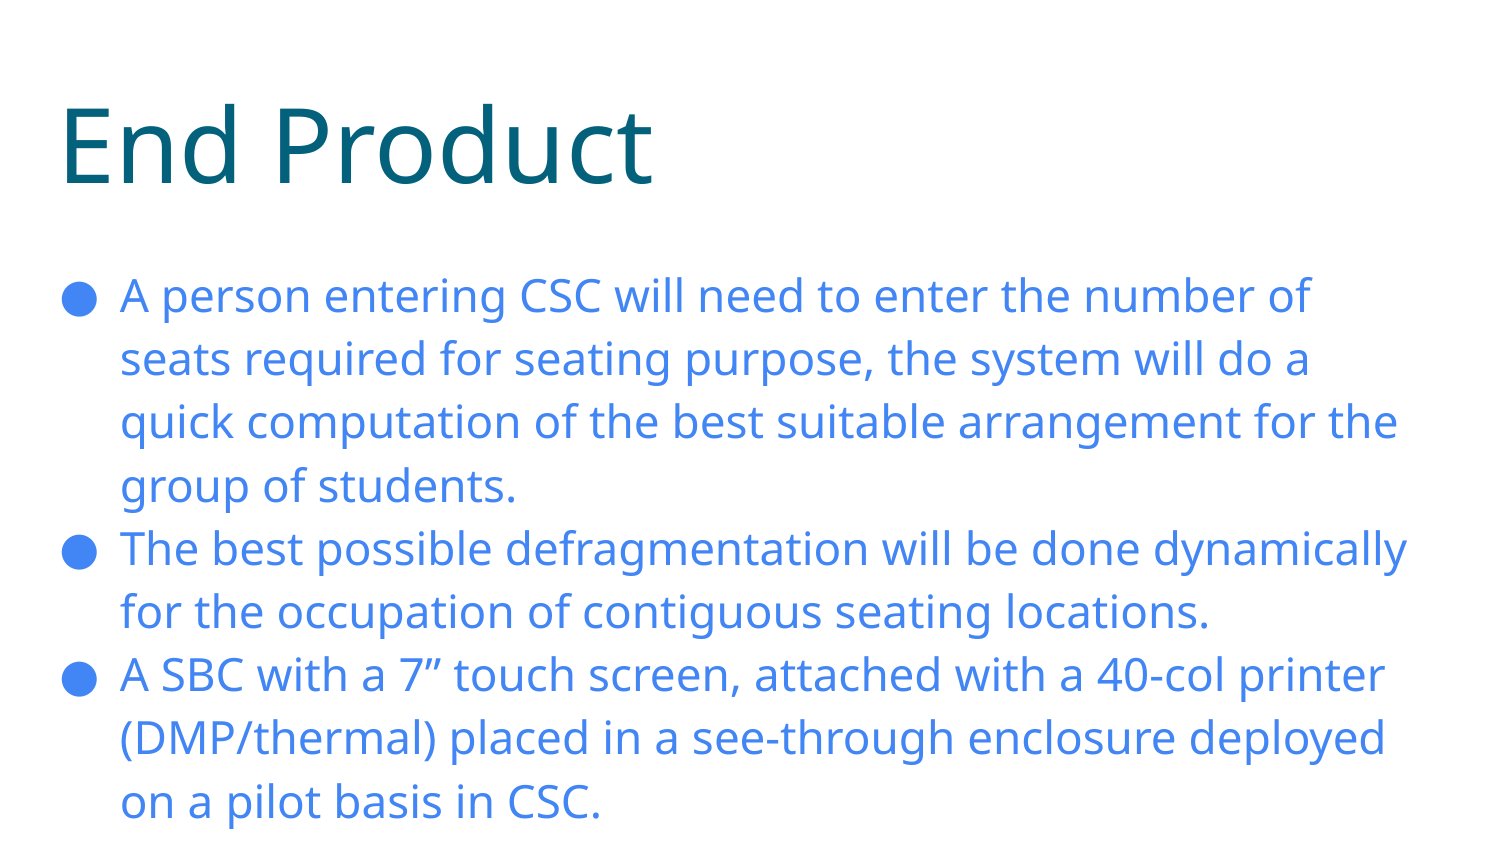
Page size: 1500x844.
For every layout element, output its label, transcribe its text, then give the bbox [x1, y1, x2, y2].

title End Product [42, 64, 1441, 159]
list A person entering CSC will need to enter the number of seats required for seating purpose, the system will do a quick computation of the best suitable arrangement for the group of students. The best possible defragmentation will be done dynamically for the occupation of contiguous seating locations. A SBC with a 7” touch screen, attached with a 40-col printer (DMP/thermal) placed in a see-through enclosure deployed on a pilot basis in CSC. [29, 243, 1428, 834]
